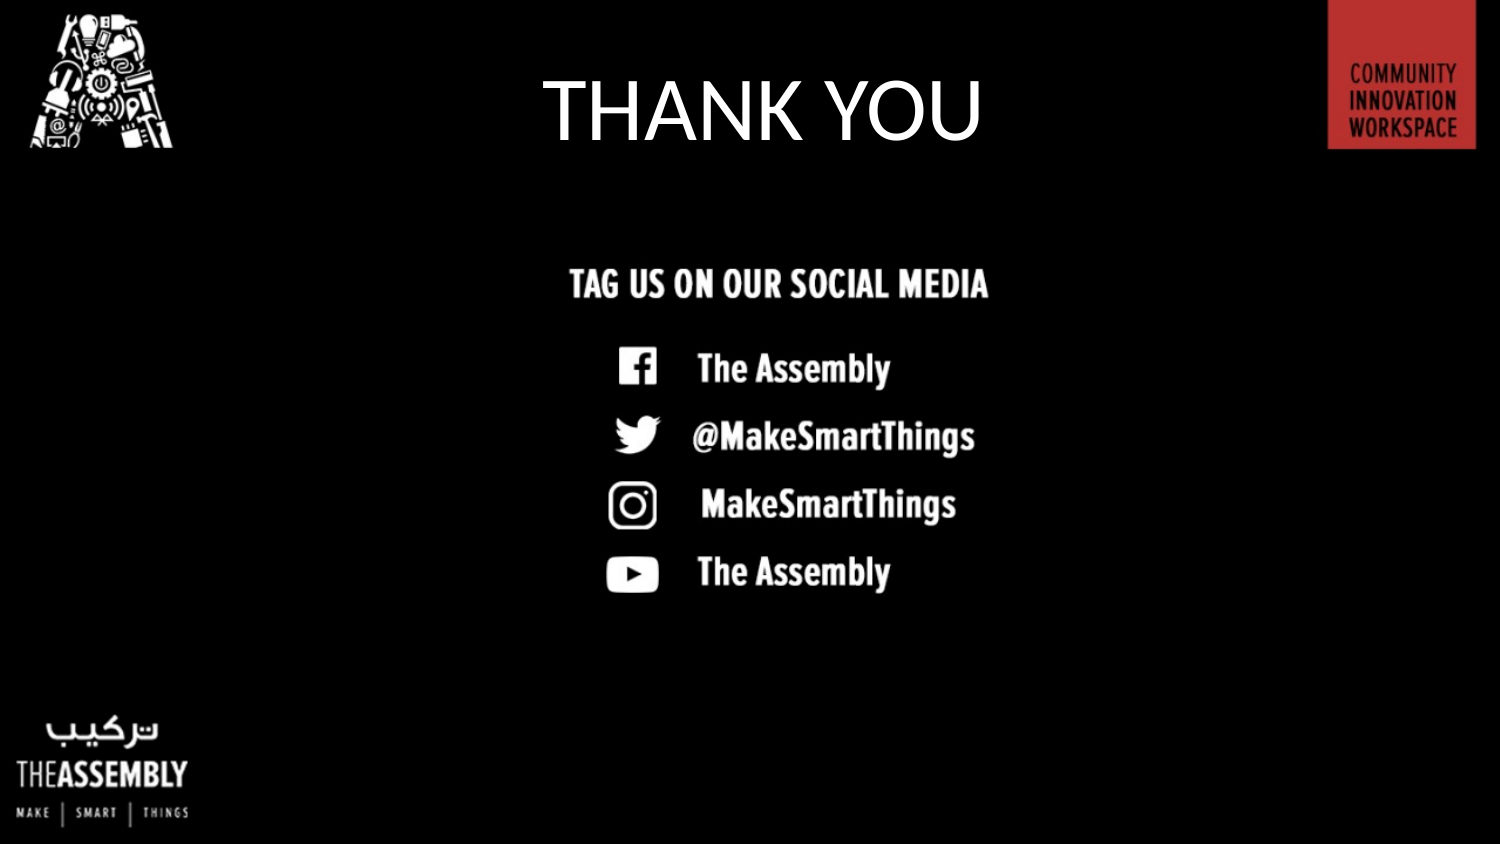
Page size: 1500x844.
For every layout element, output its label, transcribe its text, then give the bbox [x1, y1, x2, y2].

title THANK YOU [206, 33, 1318, 175]
picture [0, 0, 1500, 844]
